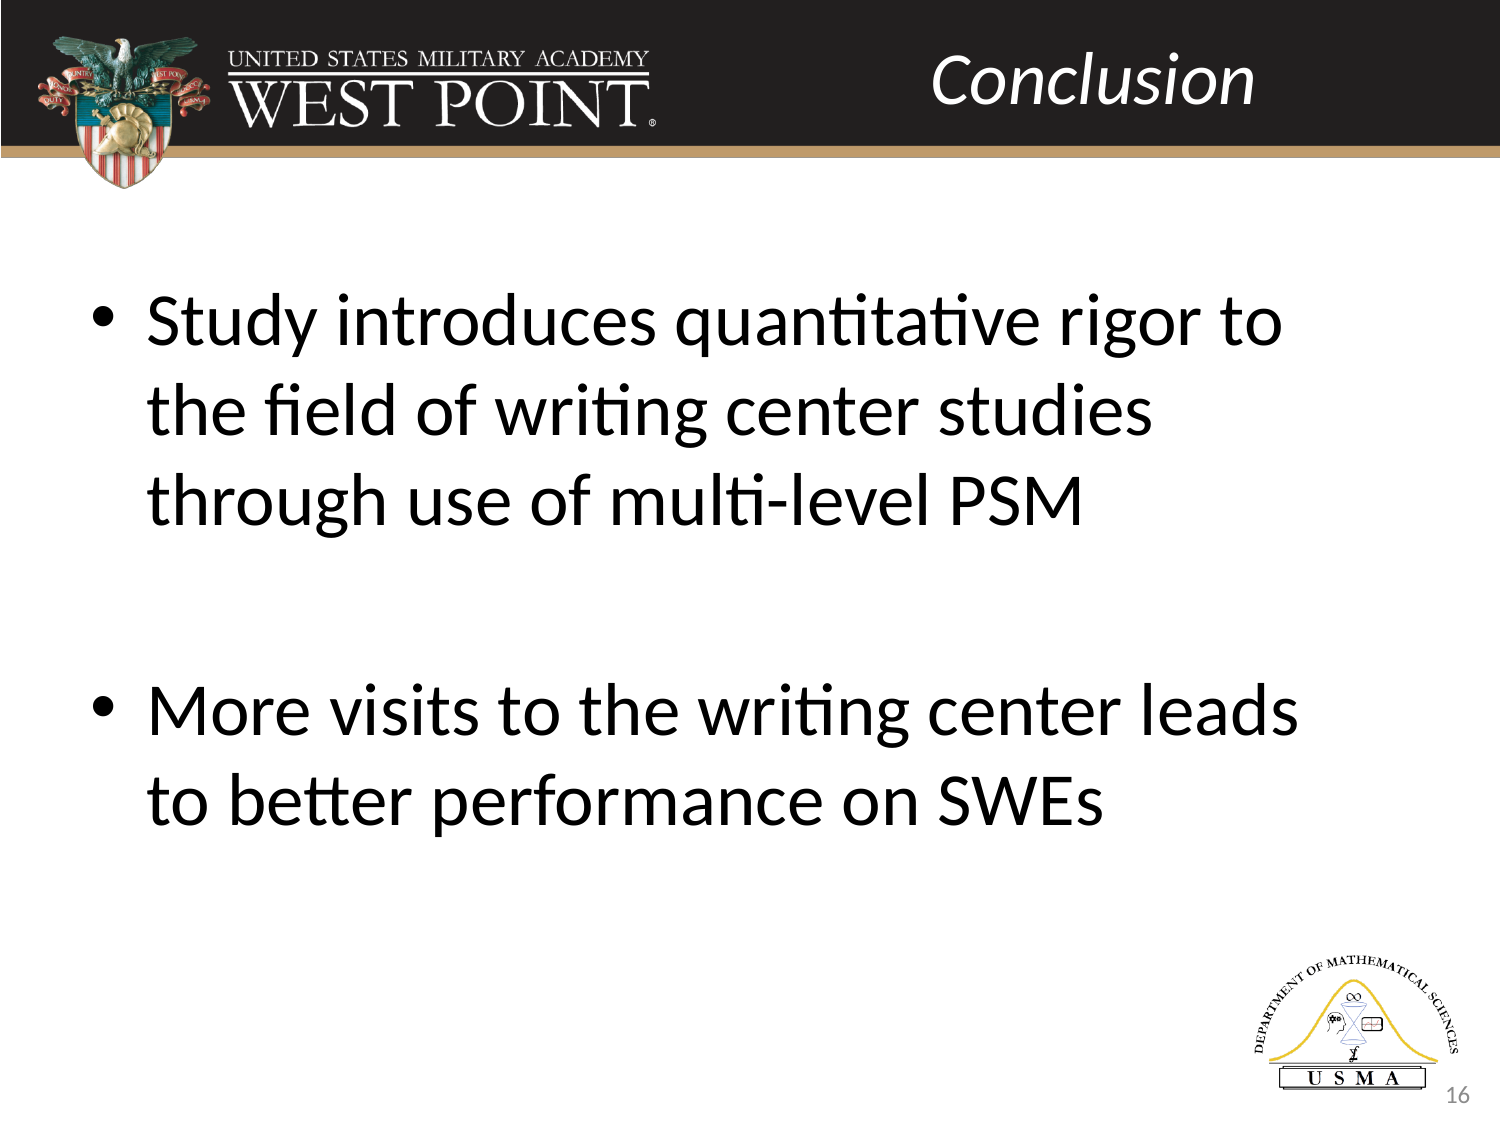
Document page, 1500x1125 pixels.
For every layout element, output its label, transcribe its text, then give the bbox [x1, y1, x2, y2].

text_box Conclusion [724, 0, 1463, 150]
picture [0, 0, 1500, 189]
picture [1250, 949, 1463, 1095]
list Study introduces quantitative rigor to the field of writing center studies through use of multi-level PSM More visits to the writing center leads to better performance on SWEs [75, 262, 1362, 1005]
text_box 16 [1421, 1061, 1486, 1125]
